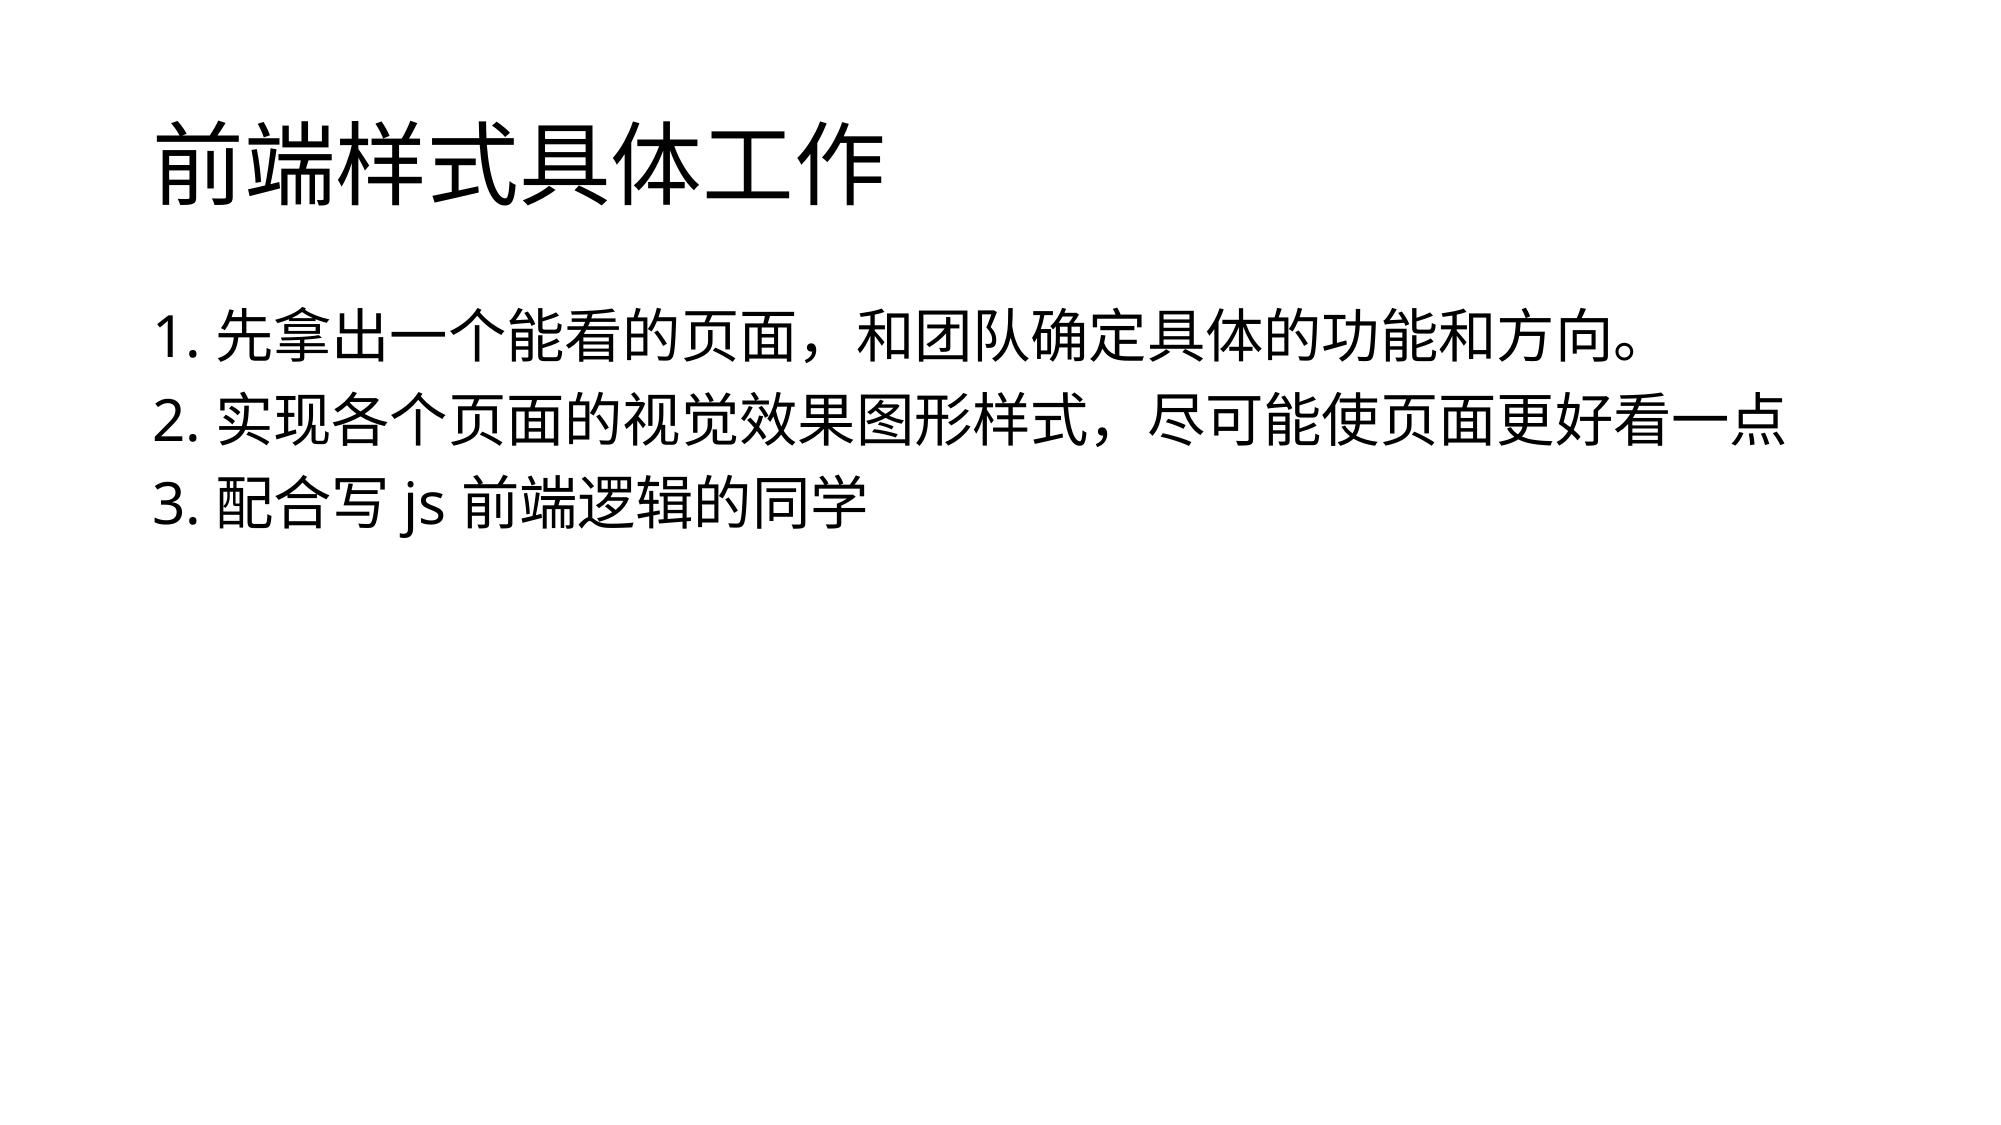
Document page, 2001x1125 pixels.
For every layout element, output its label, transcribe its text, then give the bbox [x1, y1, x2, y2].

title 前端样式具体工作 [137, 59, 1863, 278]
list 1.先拿出一个能看的页面，和团队确定具体的功能和方向。 2.实现各个页面的视觉效果图形样式，尽可能使页面更好看一点 3.配合写js前端逻辑的同学 [137, 299, 1863, 1014]
